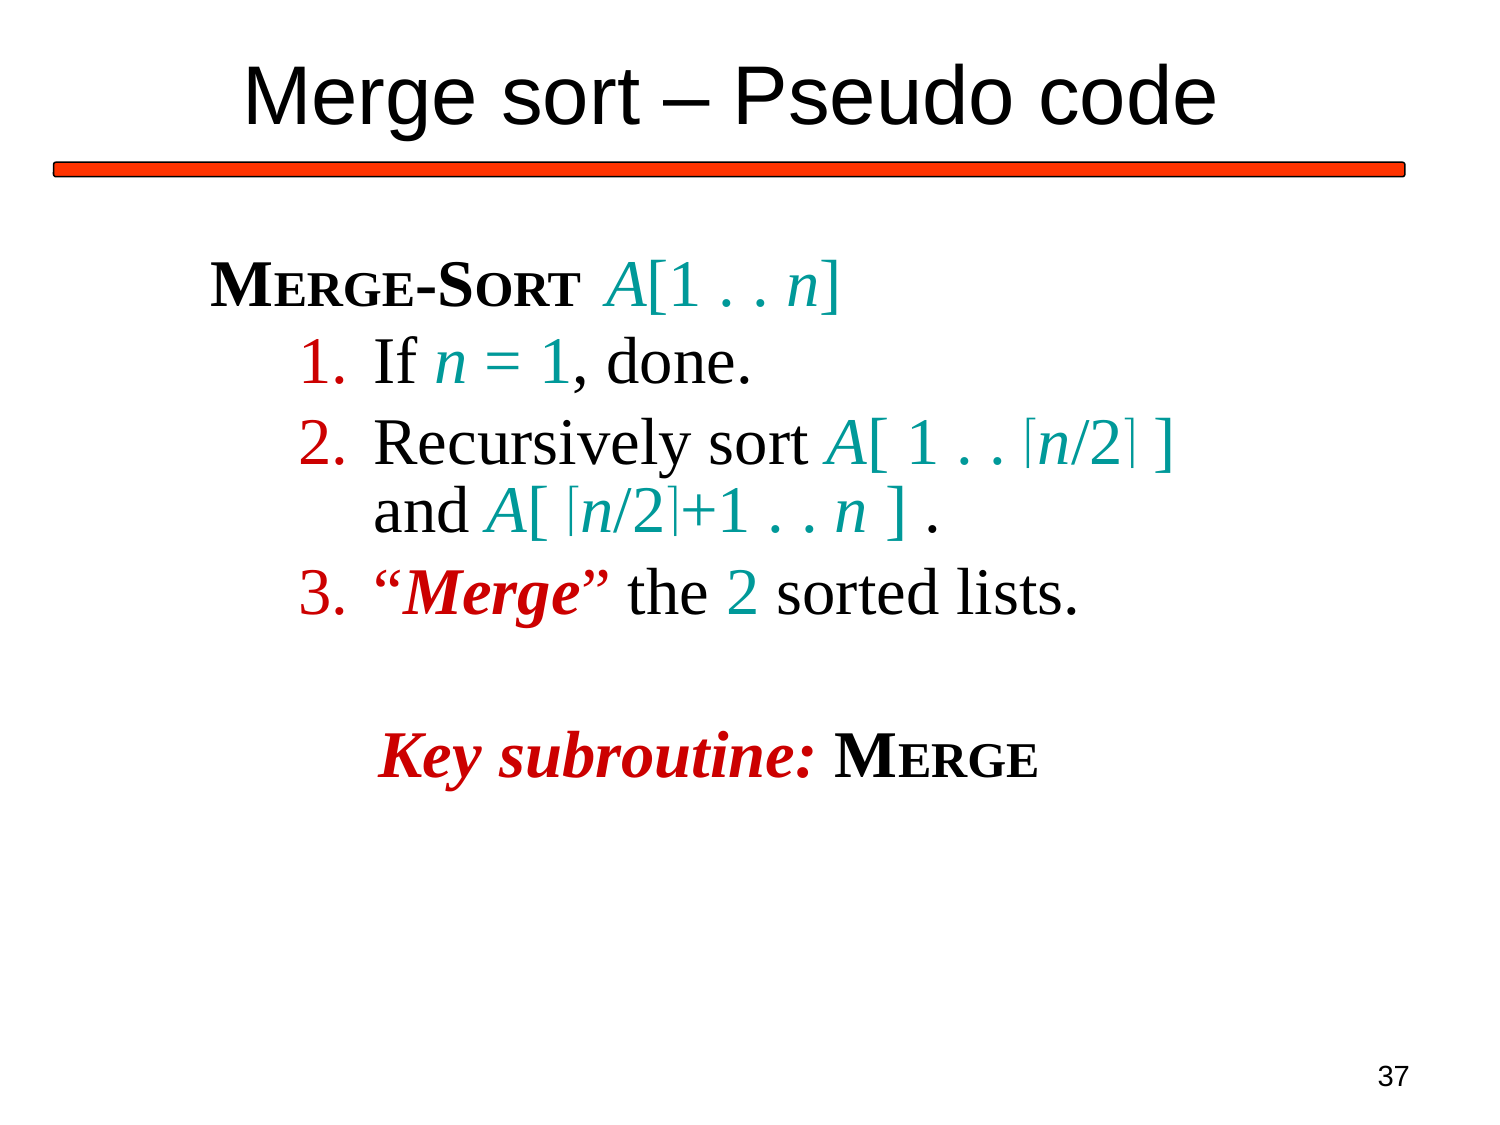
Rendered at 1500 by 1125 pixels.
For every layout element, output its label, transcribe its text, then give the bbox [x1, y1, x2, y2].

text_box Key subroutine: MERGE [363, 703, 1055, 798]
slide_number 37 [1074, 1049, 1425, 1103]
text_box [195, 232, 1222, 641]
title Merge sort – Pseudo code [55, 16, 1406, 166]
